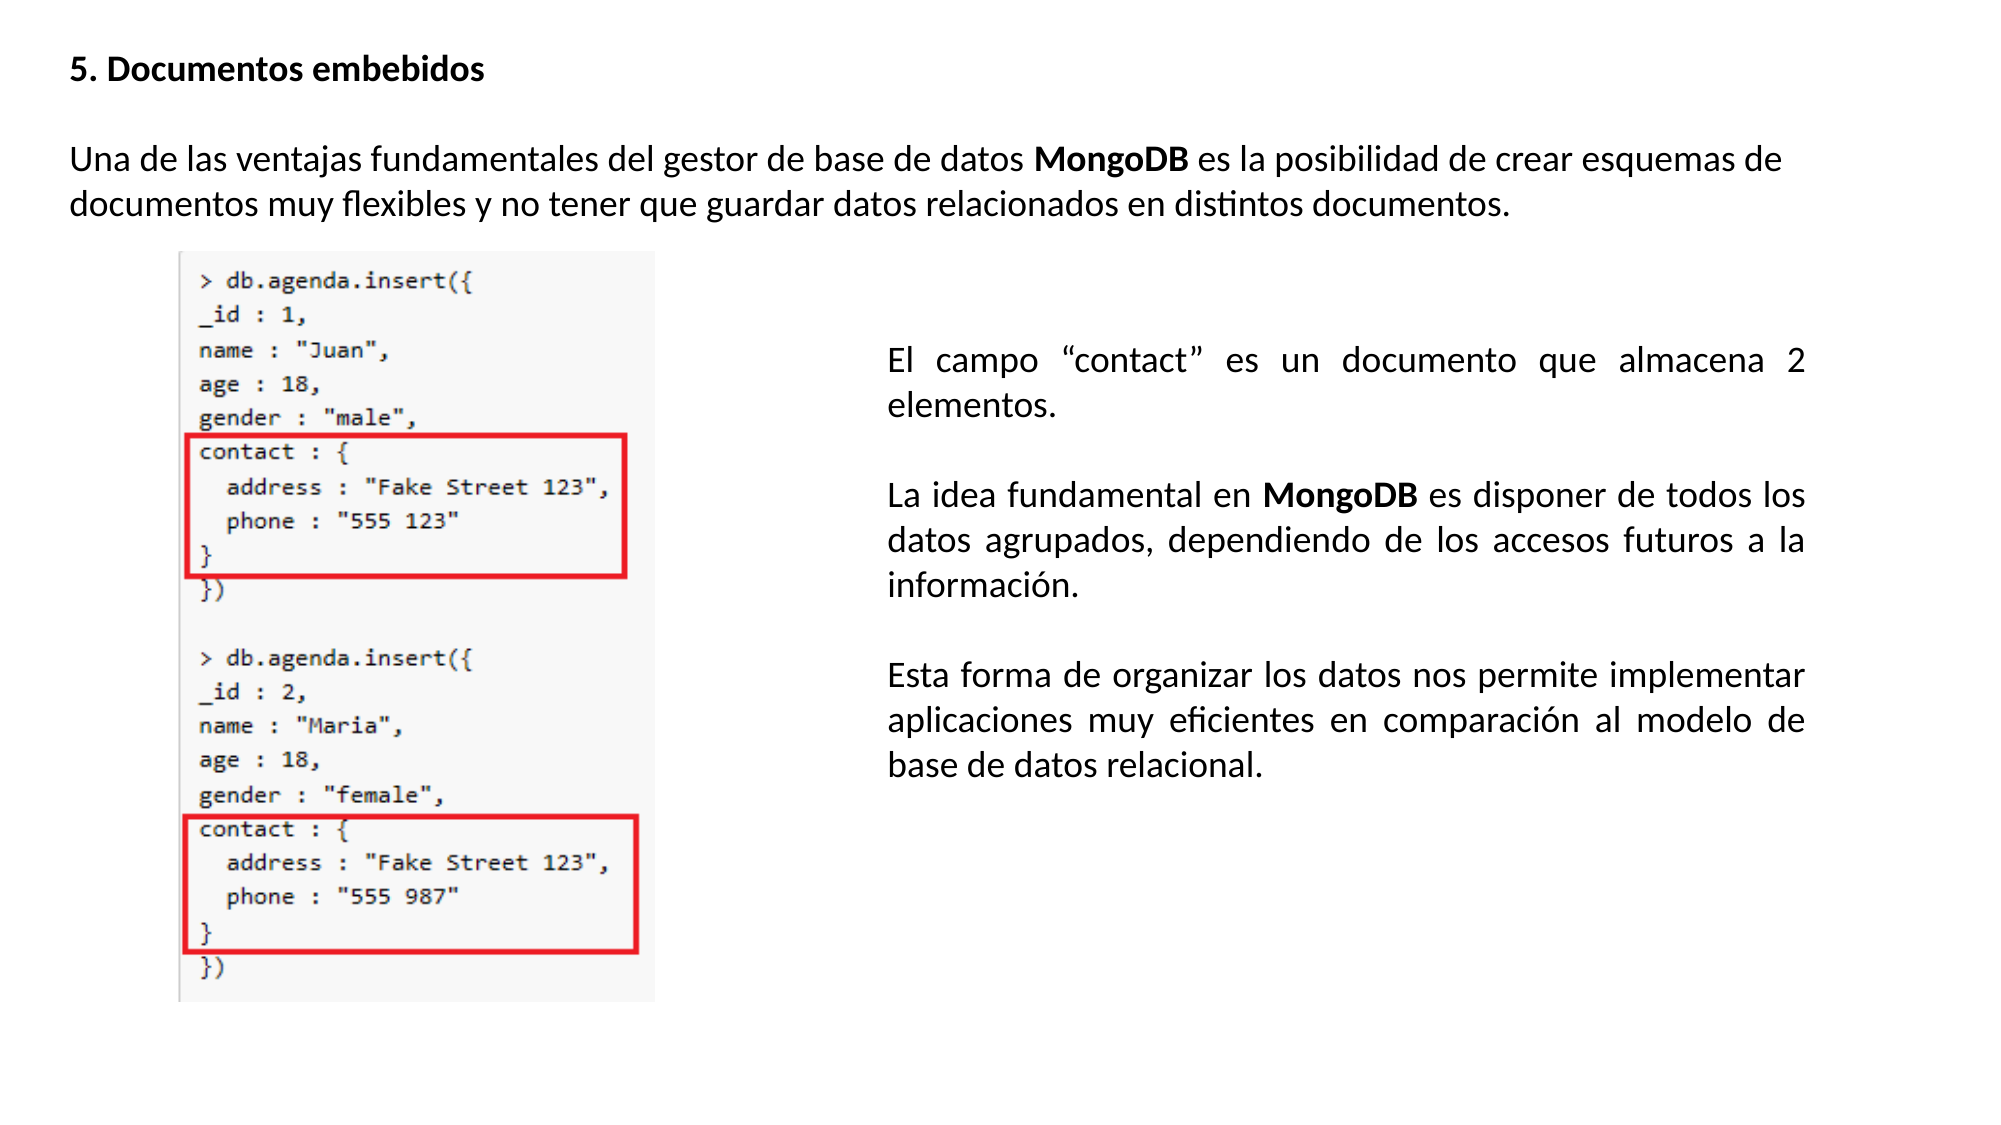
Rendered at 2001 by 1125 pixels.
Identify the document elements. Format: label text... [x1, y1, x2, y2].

picture [177, 251, 655, 1002]
text_box 5. Documentos embebidos Una de las ventajas fundamentales del gestor de base de datos MongoDB es la posibilidad de crear esquemas de documentos muy flexibles y no tener que guardar datos relacionados en distintos documentos. [54, 36, 1943, 232]
text_box El campo “contact” es un documento que almacena 2 elementos. La idea fundamental en MongoDB es disponer de todos los datos agrupados, dependiendo de los accesos futuros a la información. Esta forma de organizar los datos nos permite implementar aplicaciones muy eficientes en comparación al modelo de base de datos relacional. [872, 327, 1822, 793]
